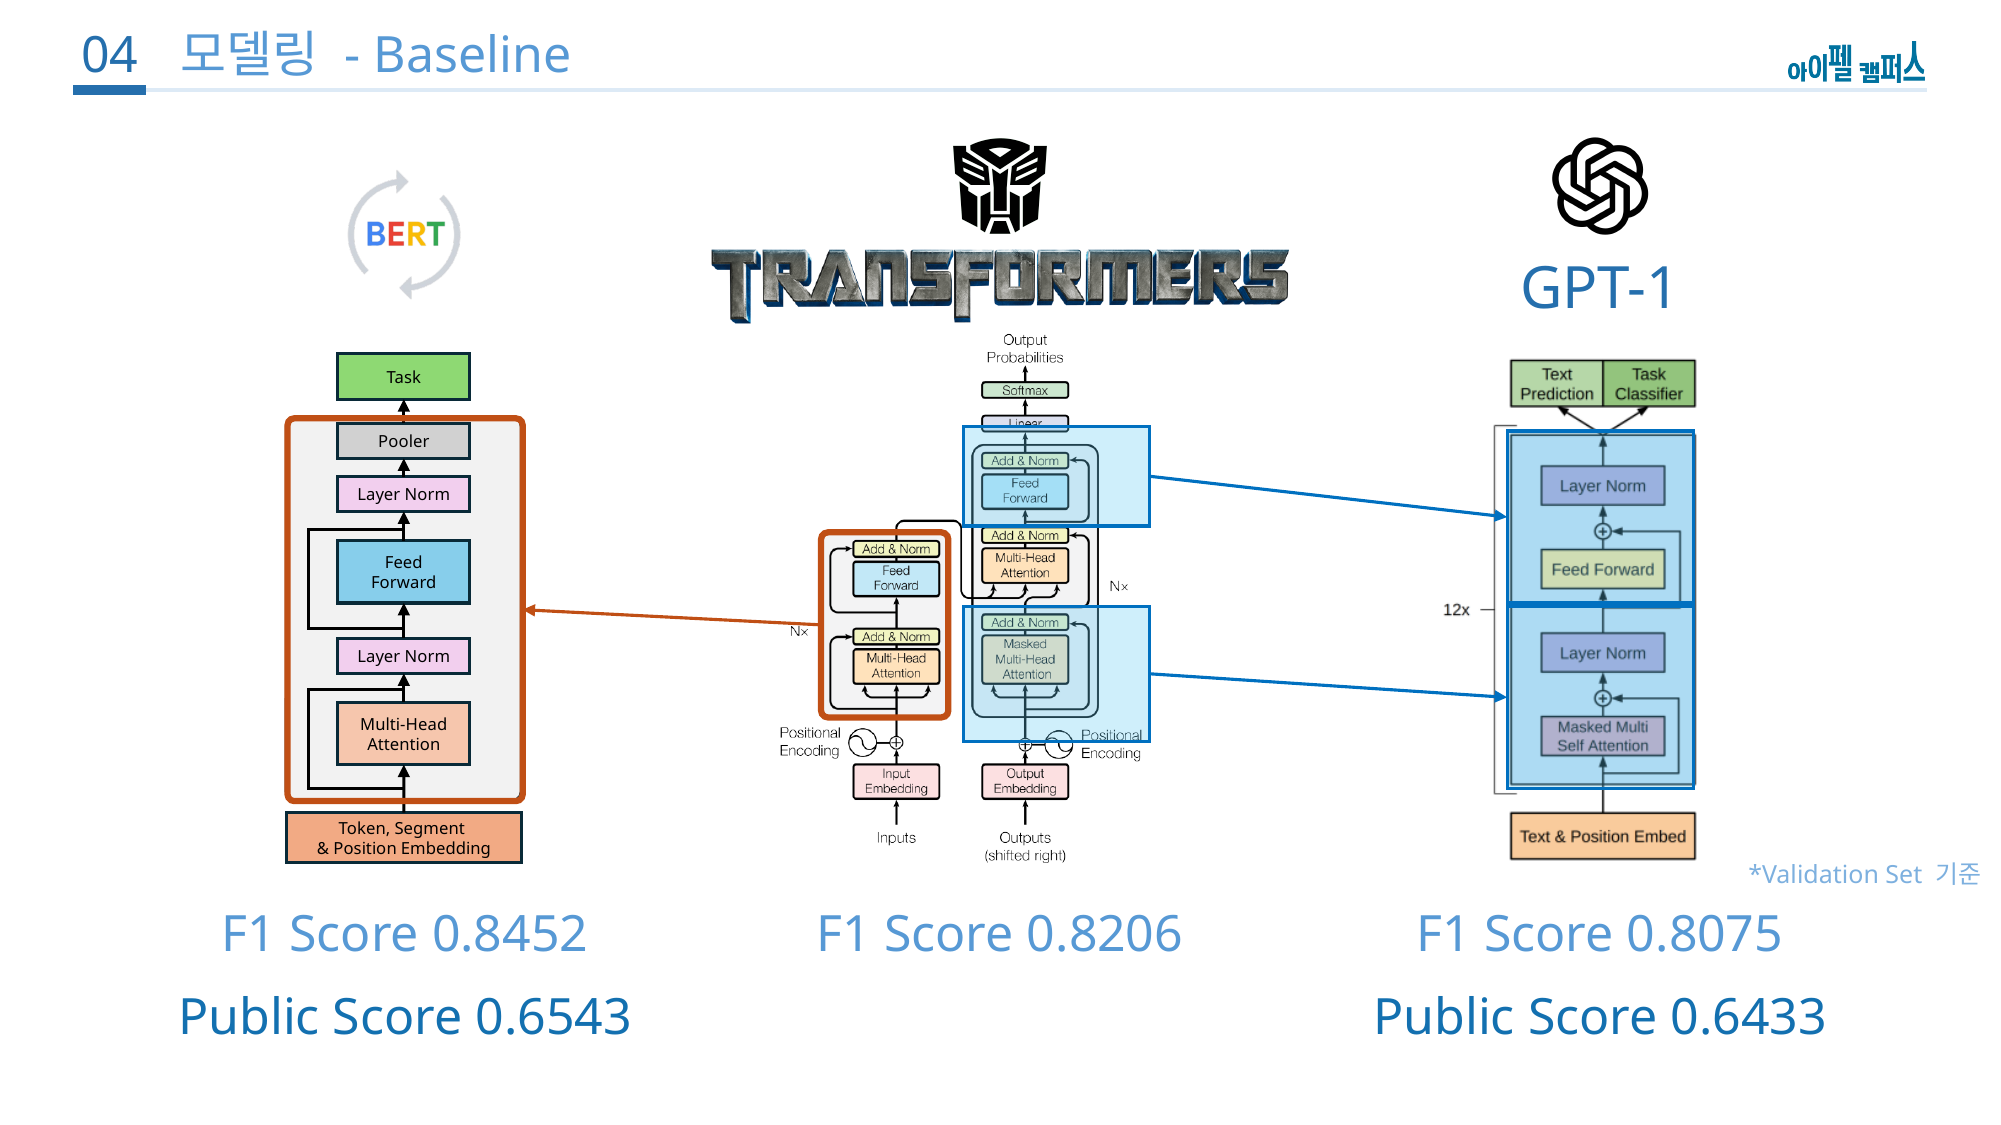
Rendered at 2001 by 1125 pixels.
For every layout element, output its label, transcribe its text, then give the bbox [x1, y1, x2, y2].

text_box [287, 417, 1694, 802]
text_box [285, 353, 522, 864]
picture [1917, 40, 1925, 69]
text_box *Validation Set 기준 [1733, 850, 1996, 896]
text_box F1 Score 0.8206 [801, 893, 1198, 969]
picture [276, 163, 531, 307]
text_box GPT-1 [1505, 242, 1695, 327]
text_box F1 Score 0.8075 [1402, 893, 1798, 969]
picture [1550, 137, 1650, 236]
text_box Public Score 0.6433 [1358, 976, 1842, 1052]
picture [1880, 79, 1896, 84]
text_box F1 Score 0.8452 [207, 893, 604, 969]
picture [702, 137, 1298, 417]
text_box 모델링 - Baseline [154, 14, 587, 89]
picture [757, 802, 1169, 876]
picture [1787, 40, 1925, 84]
text_box 04 [66, 14, 154, 90]
text_box Public Score 0.6543 [163, 976, 647, 1052]
picture [1409, 327, 1715, 879]
